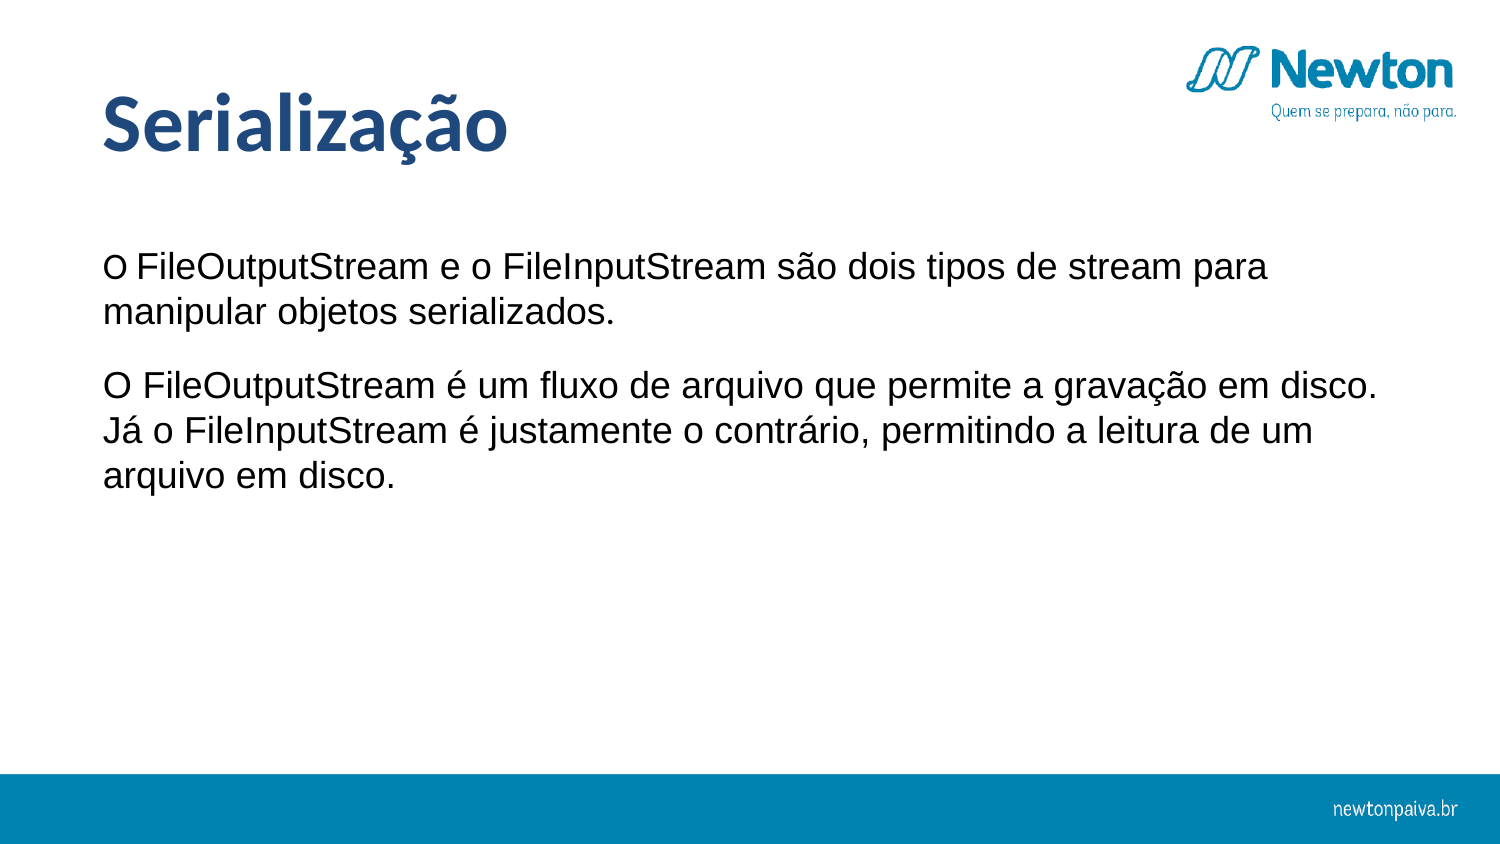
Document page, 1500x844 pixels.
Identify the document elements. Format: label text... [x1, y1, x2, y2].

picture [0, 0, 1500, 774]
picture [1354, 808, 1364, 814]
text_box O FileOutputStream e o FileInputStream são dois tipos de stream para manipular objetos serializados. [87, 234, 1422, 340]
text_box O FileOutputStream é um fluxo de arquivo que permite a gravação em disco. Já o FileInputStream é justamente o contrário, permitindo a leitura de um arquivo em disco. [87, 353, 1422, 504]
text_box Serialização [87, 60, 530, 176]
